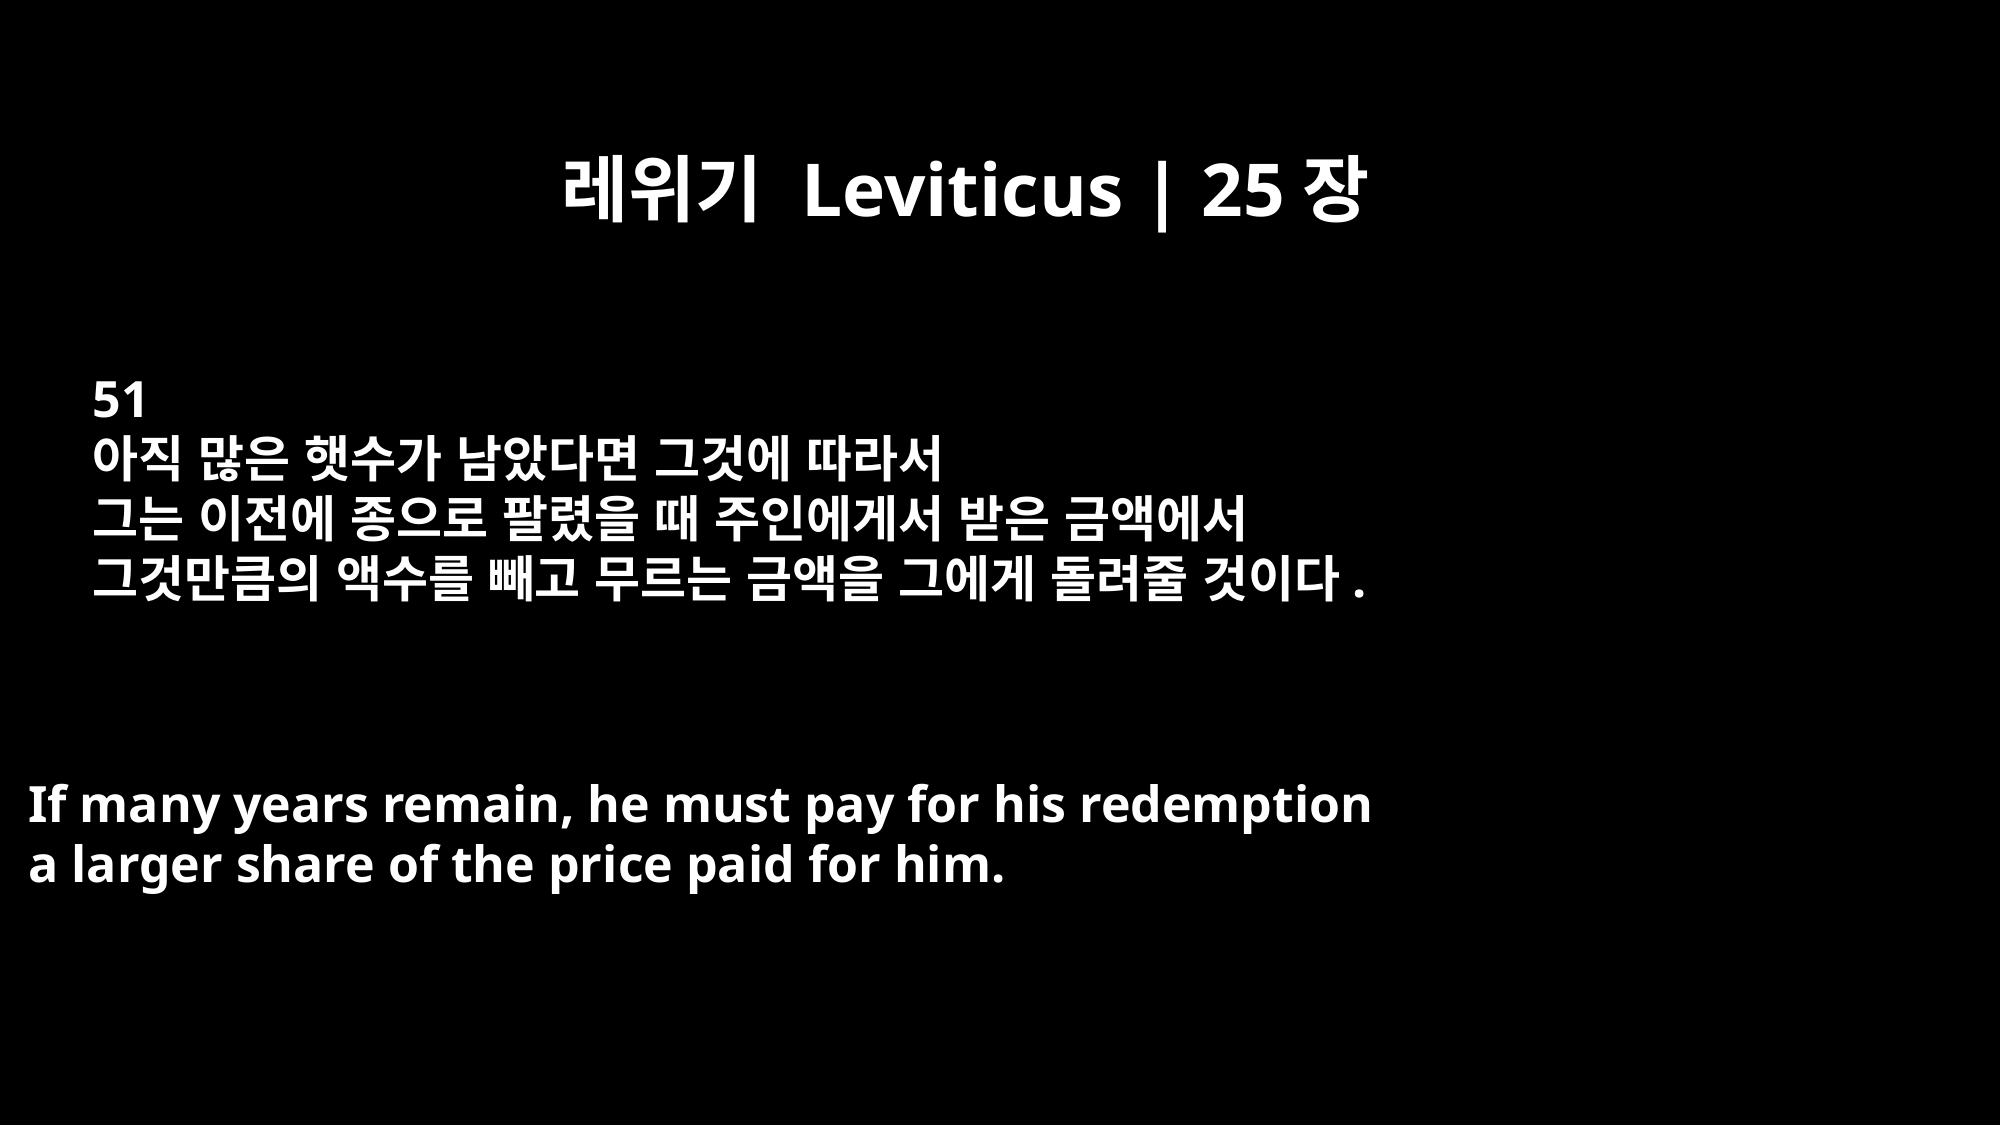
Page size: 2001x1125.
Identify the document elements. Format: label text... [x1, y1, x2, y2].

text_box 레위기 Leviticus | 25장 [546, 136, 1386, 239]
text_box 51 아직 많은 햇수가 남았다면 그것에 따라서 그는 이전에 종으로 팔렸을 때 주인에게서 받은 금액에서 그것만큼의 액수를 빼고 무르는 금액을 그에게 돌려줄 것이다. [78, 359, 1383, 615]
text_box If many years remain, he must pay for his redemption a larger share of the price paid for him. [13, 764, 1389, 900]
